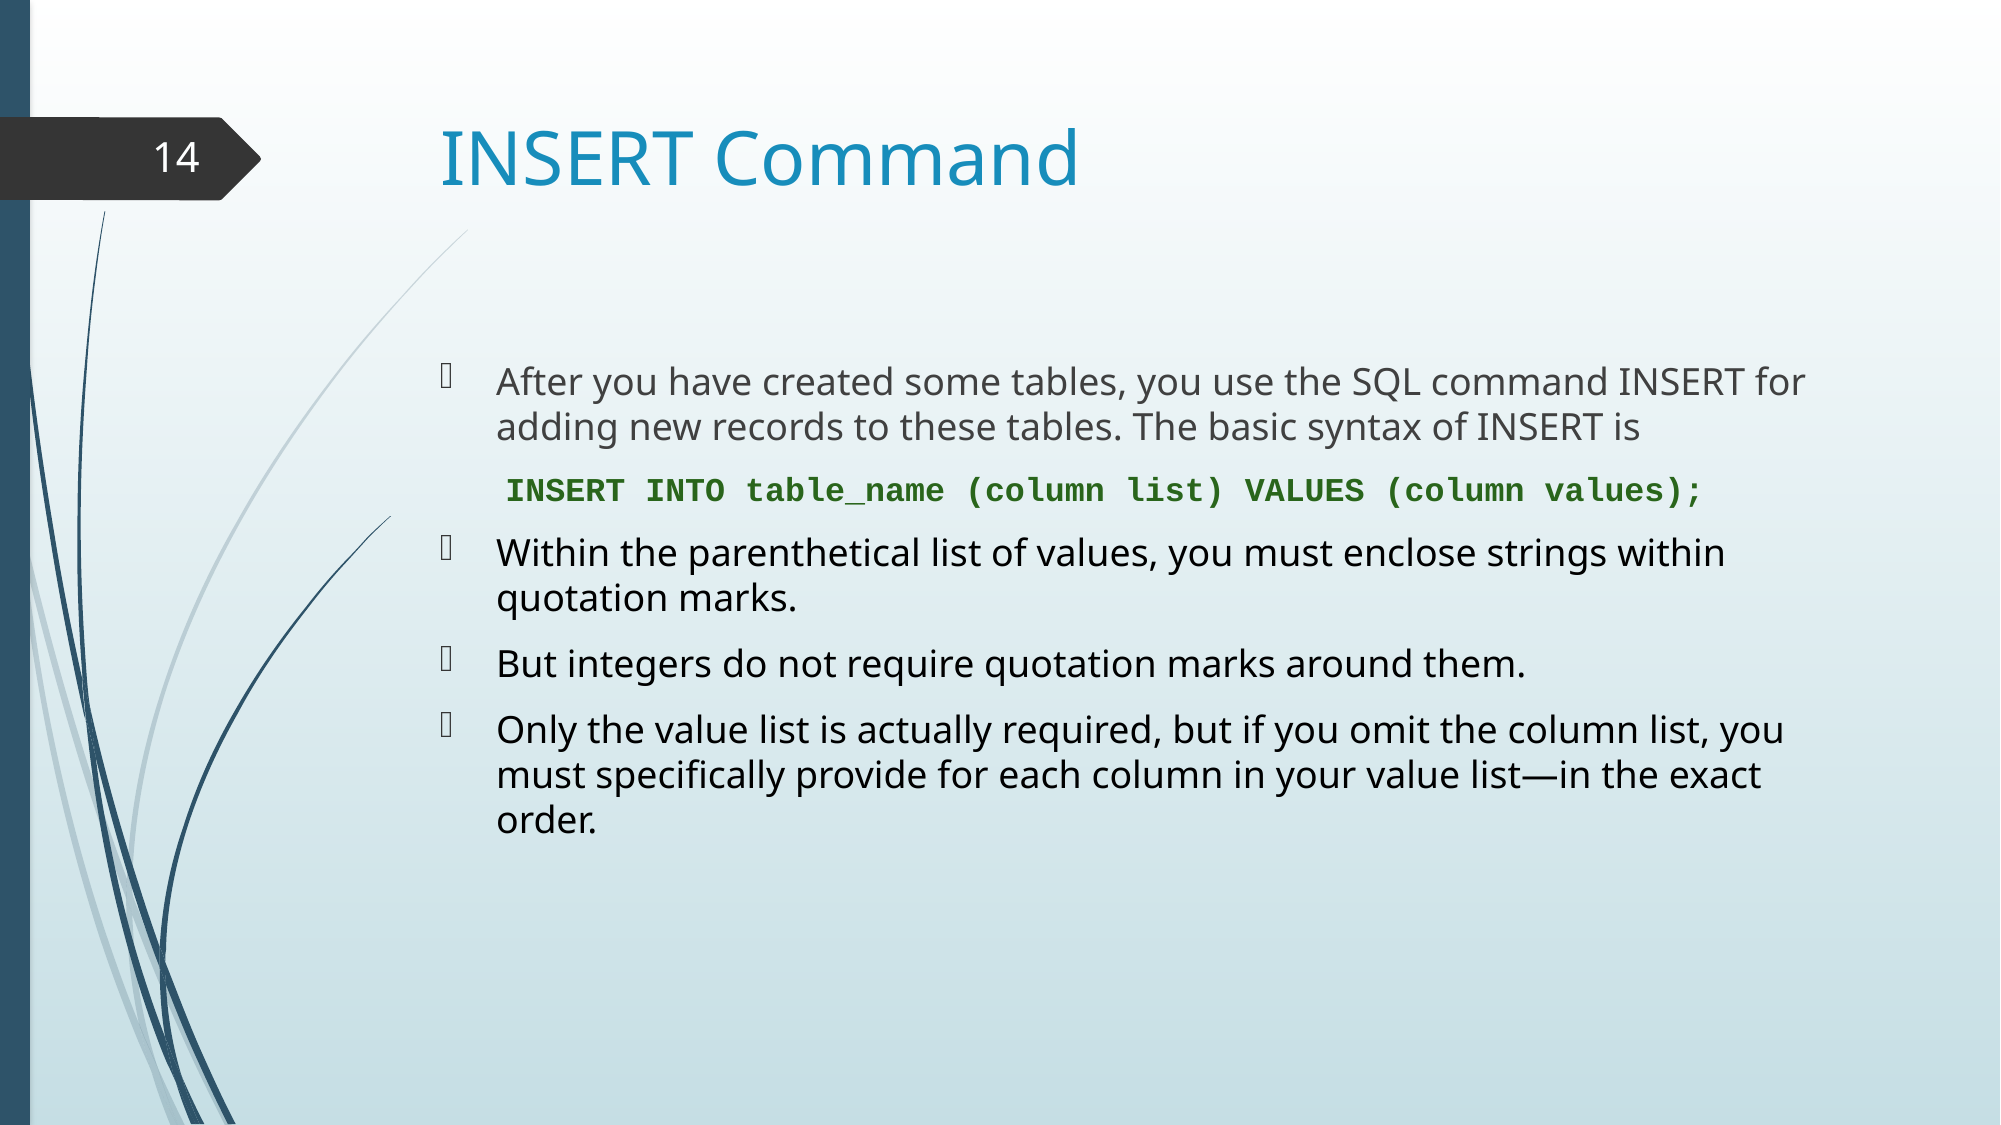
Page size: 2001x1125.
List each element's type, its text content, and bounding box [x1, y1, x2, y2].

list After you have created some tables, you use the SQL command INSERT for adding new records to these tables. The basic syntax of INSERT is INSERT INTO table_name (column list) VALUES (column values); Within the parenthetical list of values, you must enclose strings within quotation marks. But integers do not require quotation marks around them. Only the value list is actually required, but if you omit the column list, you must specifically provide for each column in your value list—in the exact order. [424, 350, 1888, 970]
title INSERT Command [425, 102, 1888, 313]
slide_number 14 [87, 129, 216, 190]
